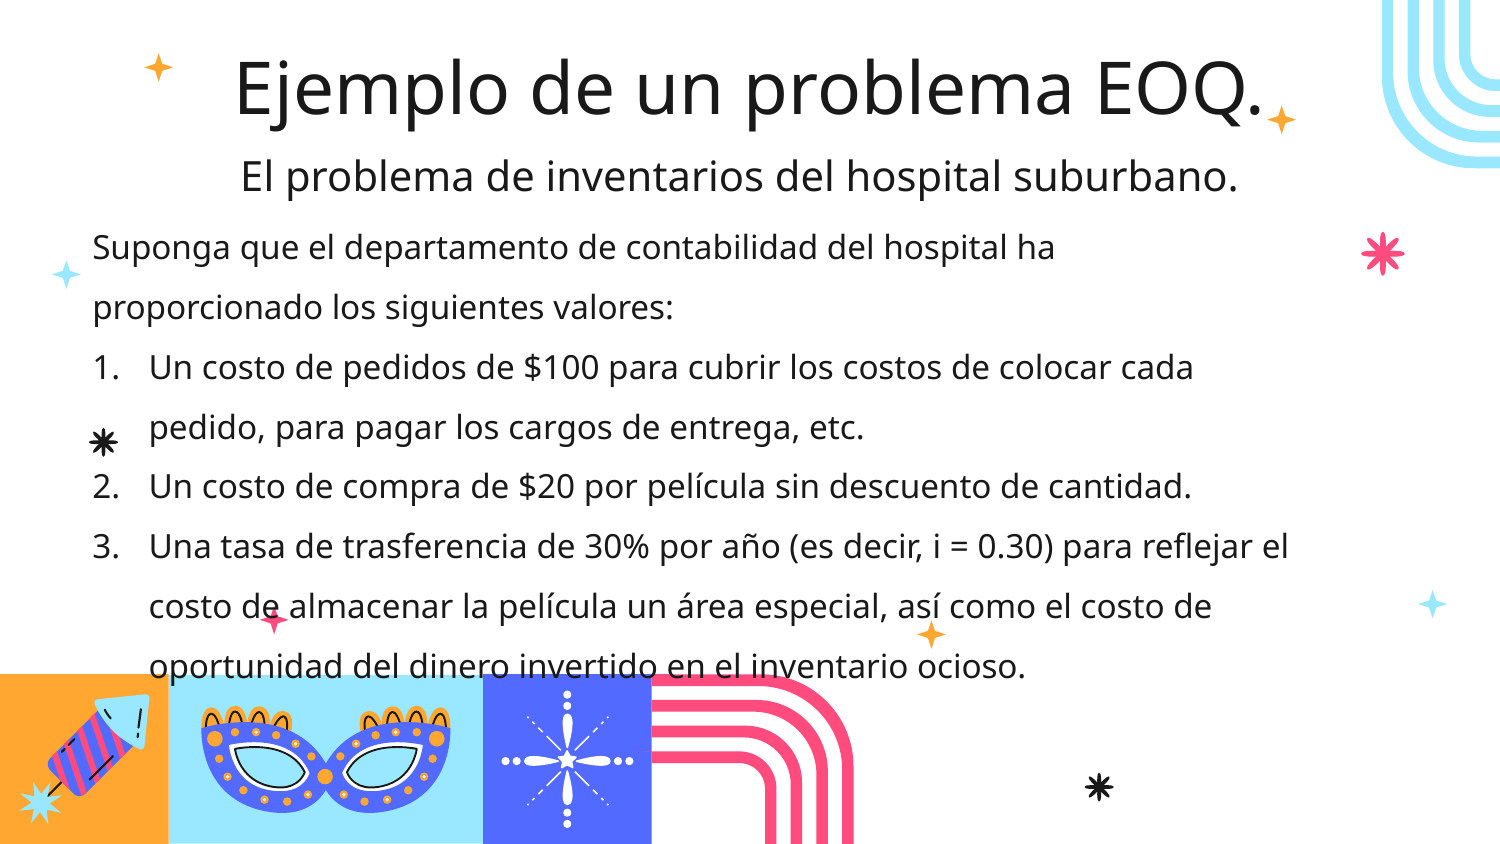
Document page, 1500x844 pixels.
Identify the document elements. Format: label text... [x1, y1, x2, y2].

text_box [634, 673, 854, 844]
title Ejemplo de un problema EOQ. [118, 26, 1382, 121]
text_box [501, 691, 629, 828]
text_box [18, 693, 150, 825]
text_box [483, 674, 632, 844]
text_box [169, 674, 483, 844]
text_box [1267, 105, 1297, 135]
text_box [0, 674, 169, 844]
subtitle El problema de inventarios del hospital suburbano. [123, 134, 1356, 229]
text_box Suponga que el departamento de contabilidad del hospital ha proporcionado los siguientes valores: Un costo de pedidos de $100 para cubrir los costos de colocar cada pedido, para pagar los cargos de entrega, etc. Un costo de compra de $20 por película sin descuento de cantidad. Una tasa de trasferencia de 30% por año (es decir, i = 0.30) para reflejar el costo de almacenar la película un área especial, así como el costo de oportunidad del dinero invertido en el inventario ocioso. [77, 191, 1310, 660]
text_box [197, 705, 455, 814]
